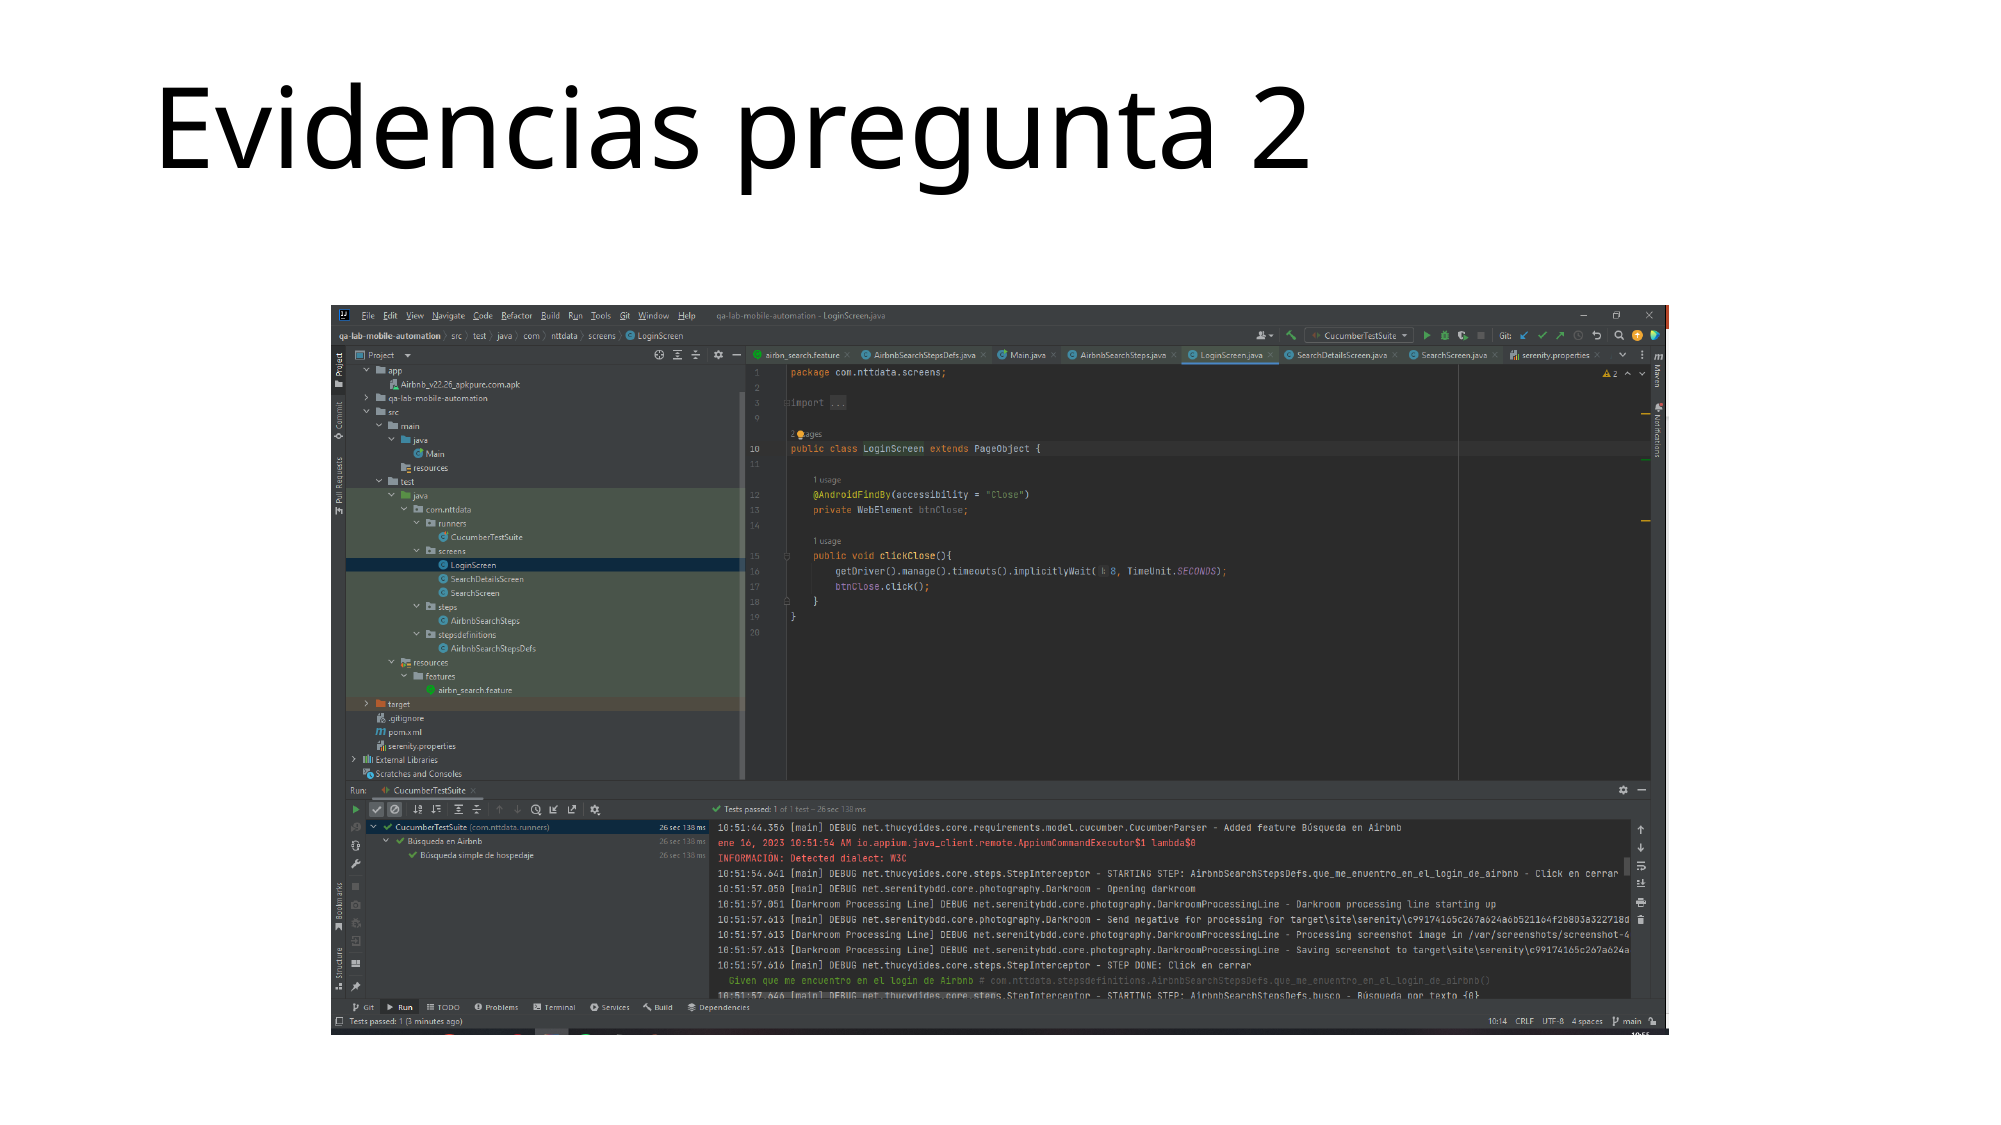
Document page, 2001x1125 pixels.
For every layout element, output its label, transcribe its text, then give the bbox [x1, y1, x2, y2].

title Evidencias pregunta 2 [137, 47, 1863, 201]
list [331, 305, 1669, 1035]
